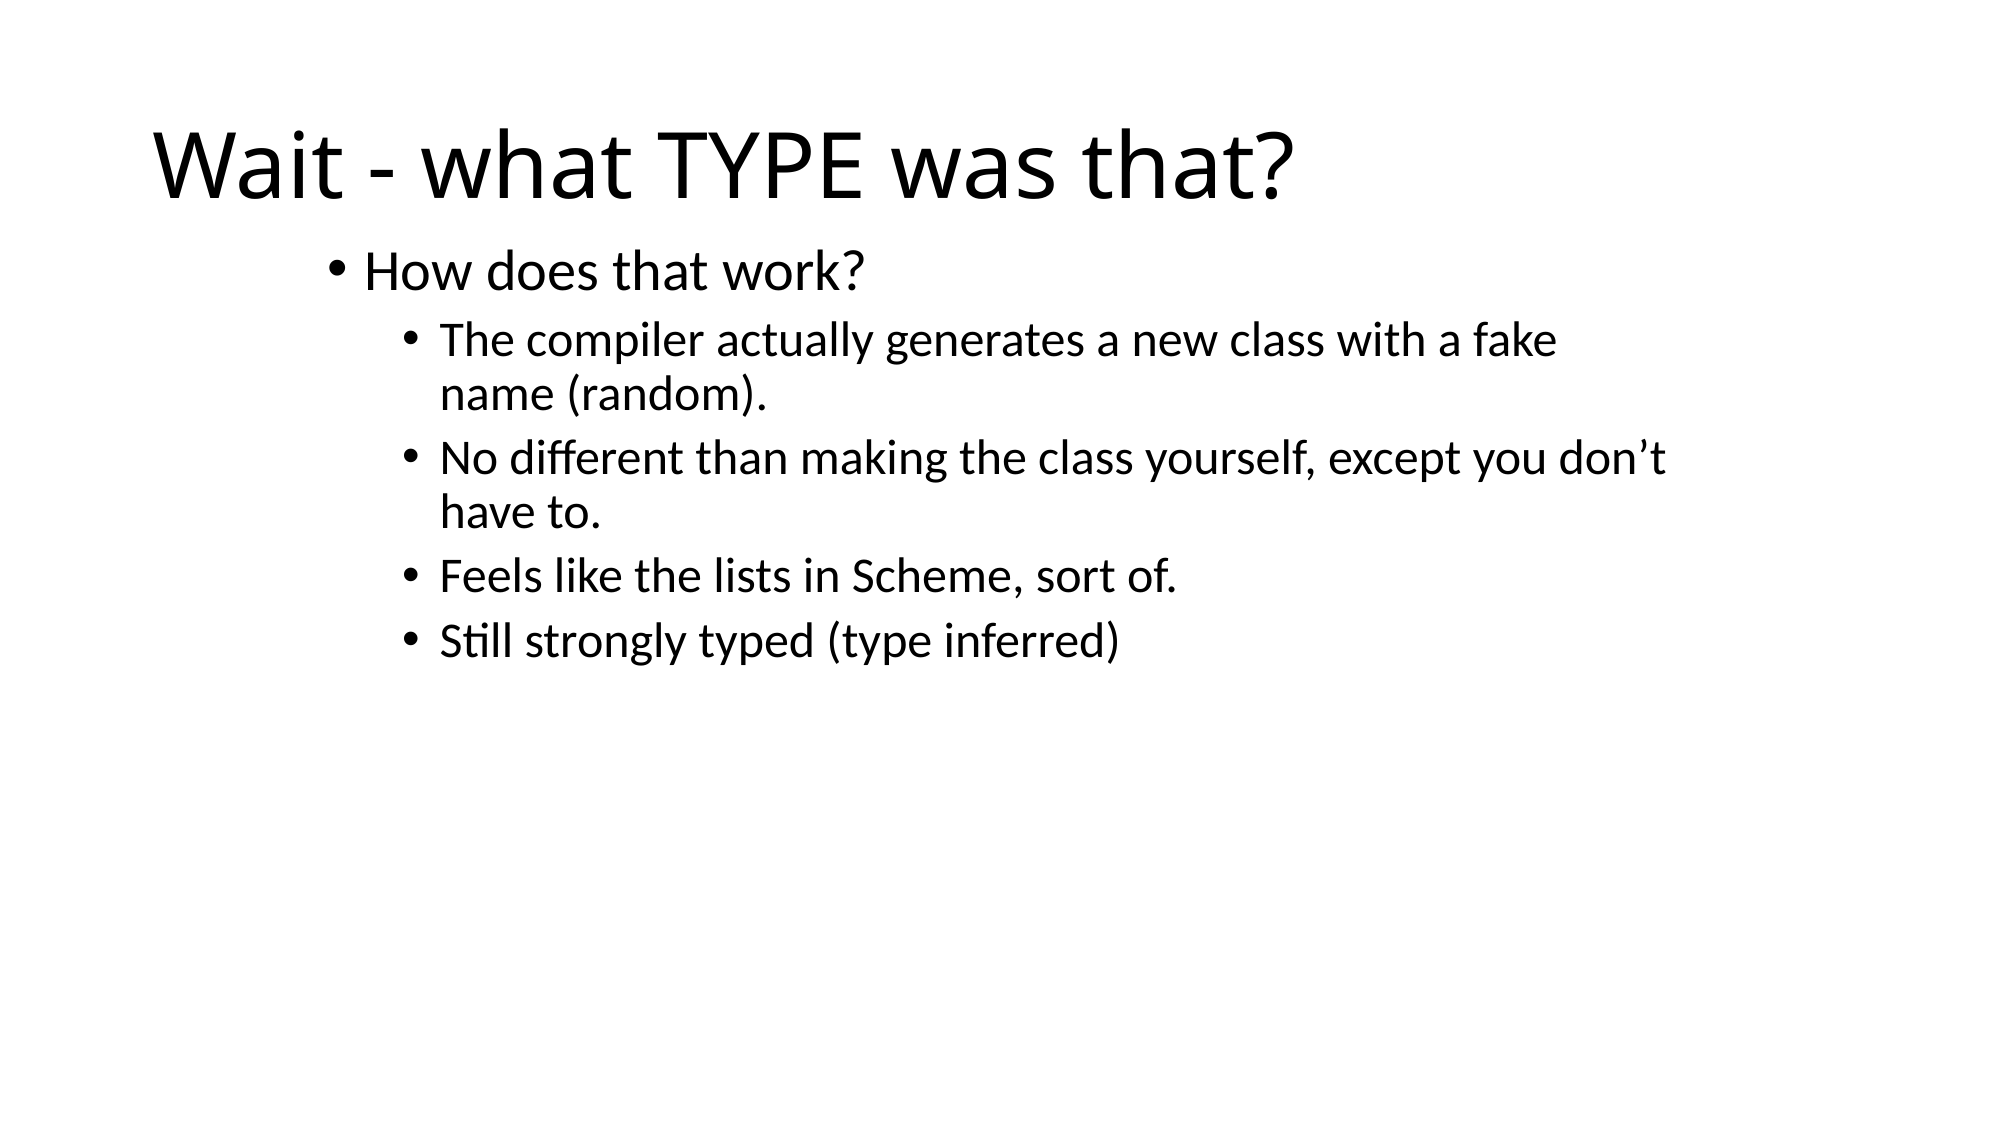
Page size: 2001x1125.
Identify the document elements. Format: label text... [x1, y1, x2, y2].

list How does that work? The compiler actually generates a new class with a fake name (random). No different than making the class yourself, except you don’t have to. Feels like the lists in Scheme, sort of. Still strongly typed (type inferred) [311, 232, 1693, 787]
title Wait - what TYPE was that? [137, 59, 1863, 278]
